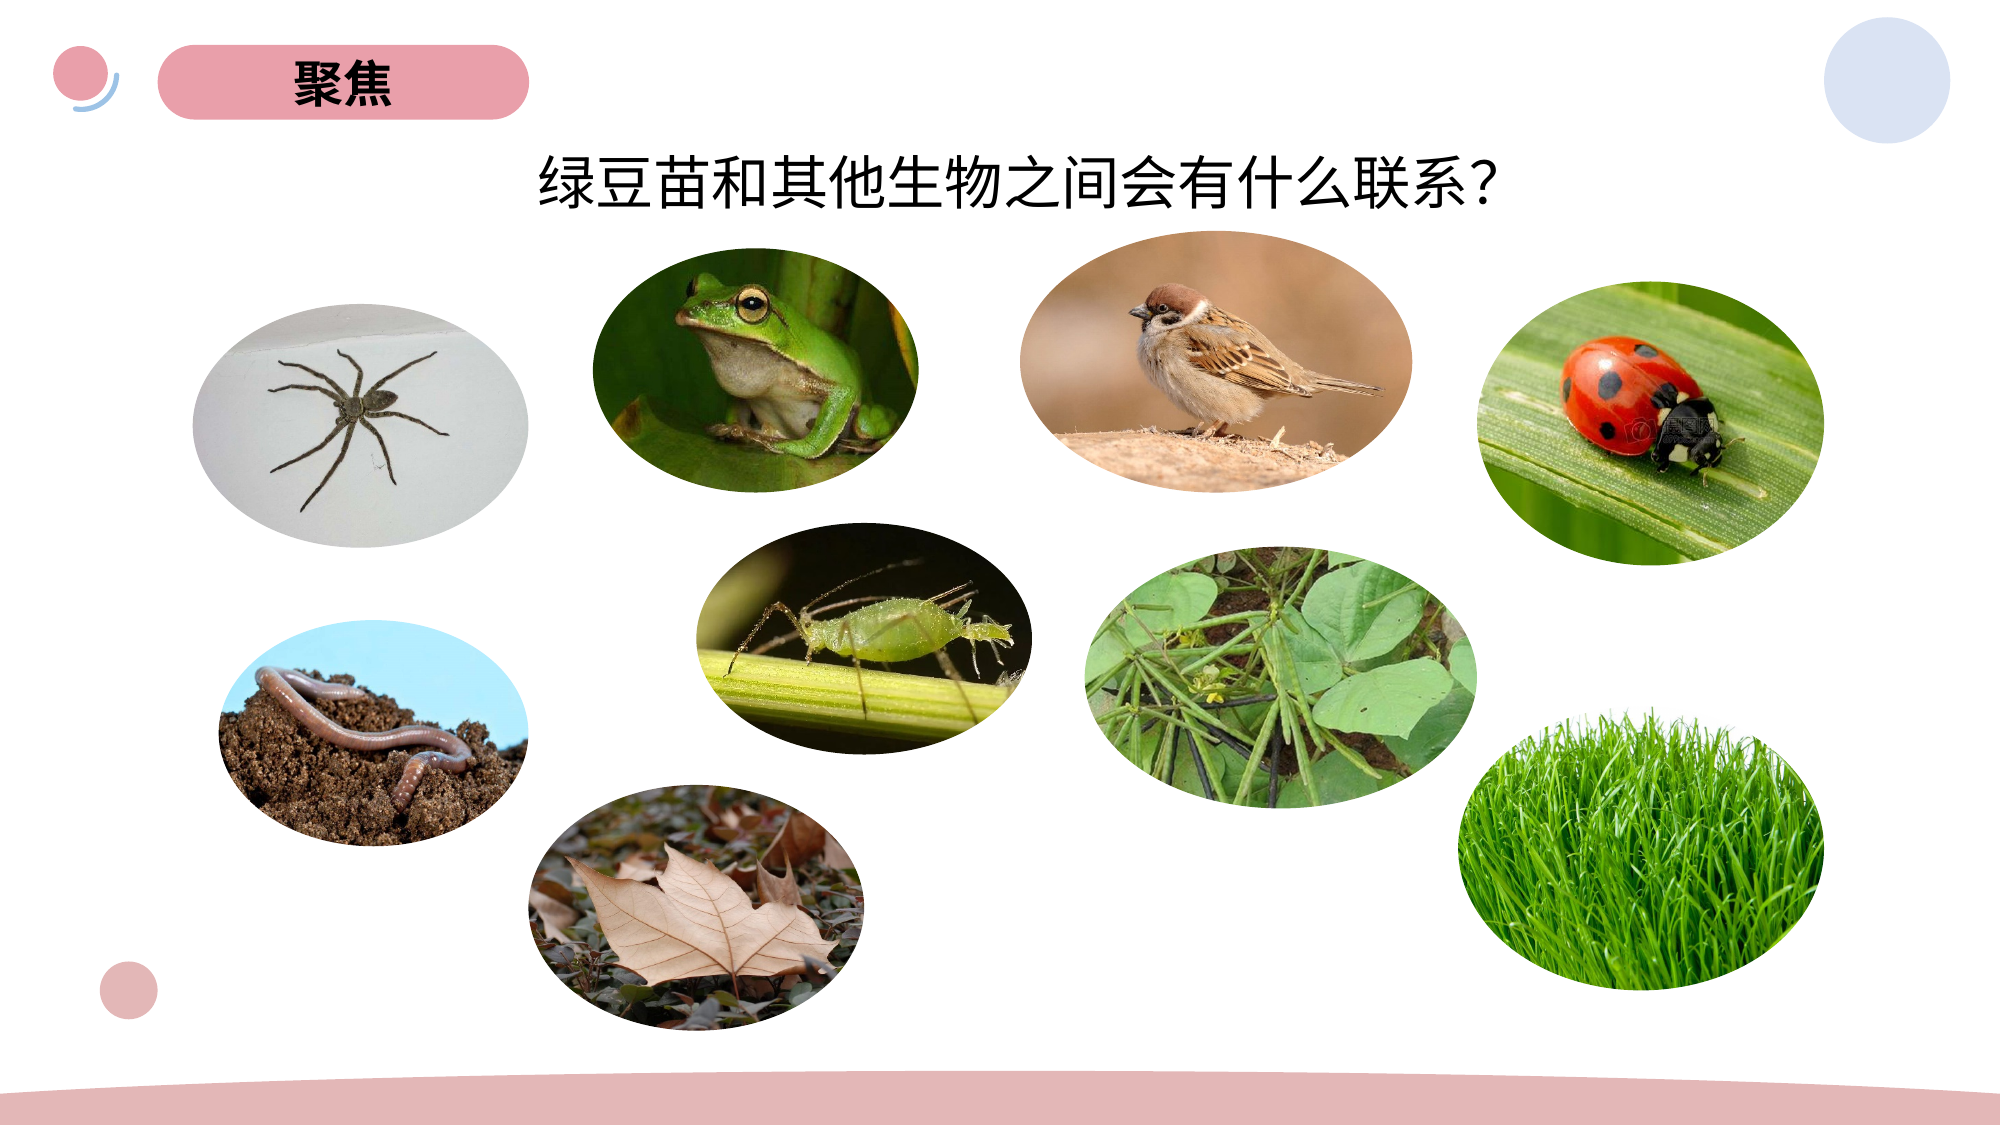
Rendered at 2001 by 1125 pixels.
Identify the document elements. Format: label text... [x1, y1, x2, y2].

picture [592, 248, 919, 493]
picture [1019, 230, 1413, 493]
text_box [1823, 16, 1952, 145]
text_box [98, 960, 159, 1021]
picture [696, 522, 1033, 755]
picture [1084, 281, 1825, 991]
text_box [72, 72, 120, 112]
text_box 聚焦 [243, 52, 445, 113]
text_box 绿豆苗和其他生物之间会有什么联系？ [481, 139, 1544, 225]
text_box [52, 44, 109, 102]
picture [192, 303, 529, 548]
text_box [156, 43, 531, 121]
picture [218, 620, 865, 1031]
text_box [0, 1069, 2000, 1125]
